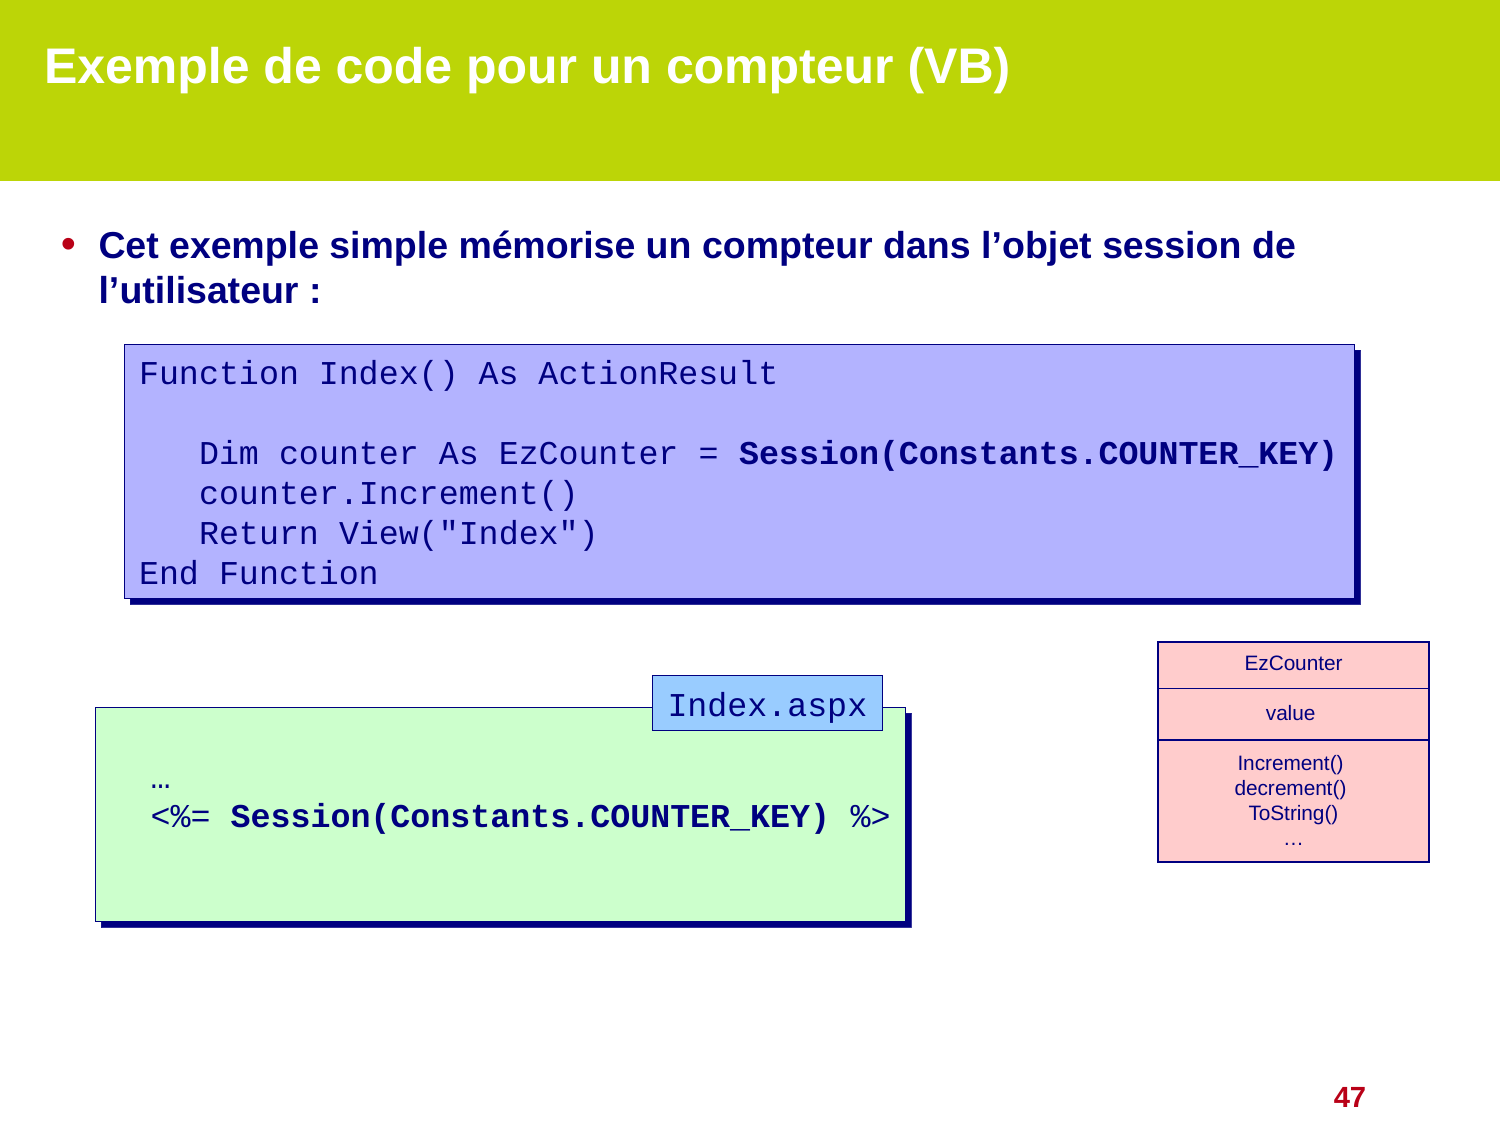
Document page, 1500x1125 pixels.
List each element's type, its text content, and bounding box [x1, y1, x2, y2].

list Cet exemple simple mémorise un compteur dans l’objet session de l’utilisateur : [45, 212, 1457, 320]
text_box … <%= Session(Constants.COUNTER_KEY) %> [95, 707, 906, 922]
text_box Index.aspx [652, 675, 883, 731]
title Exemple de code pour un compteur (VB) [29, 26, 1308, 146]
text_box Function Index() As ActionResult Dim counter As EzCounter = Session(Constants.COUNTER_KEY) counter.Increment() Return View("Index") End Function [124, 344, 1355, 599]
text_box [1157, 641, 1430, 863]
